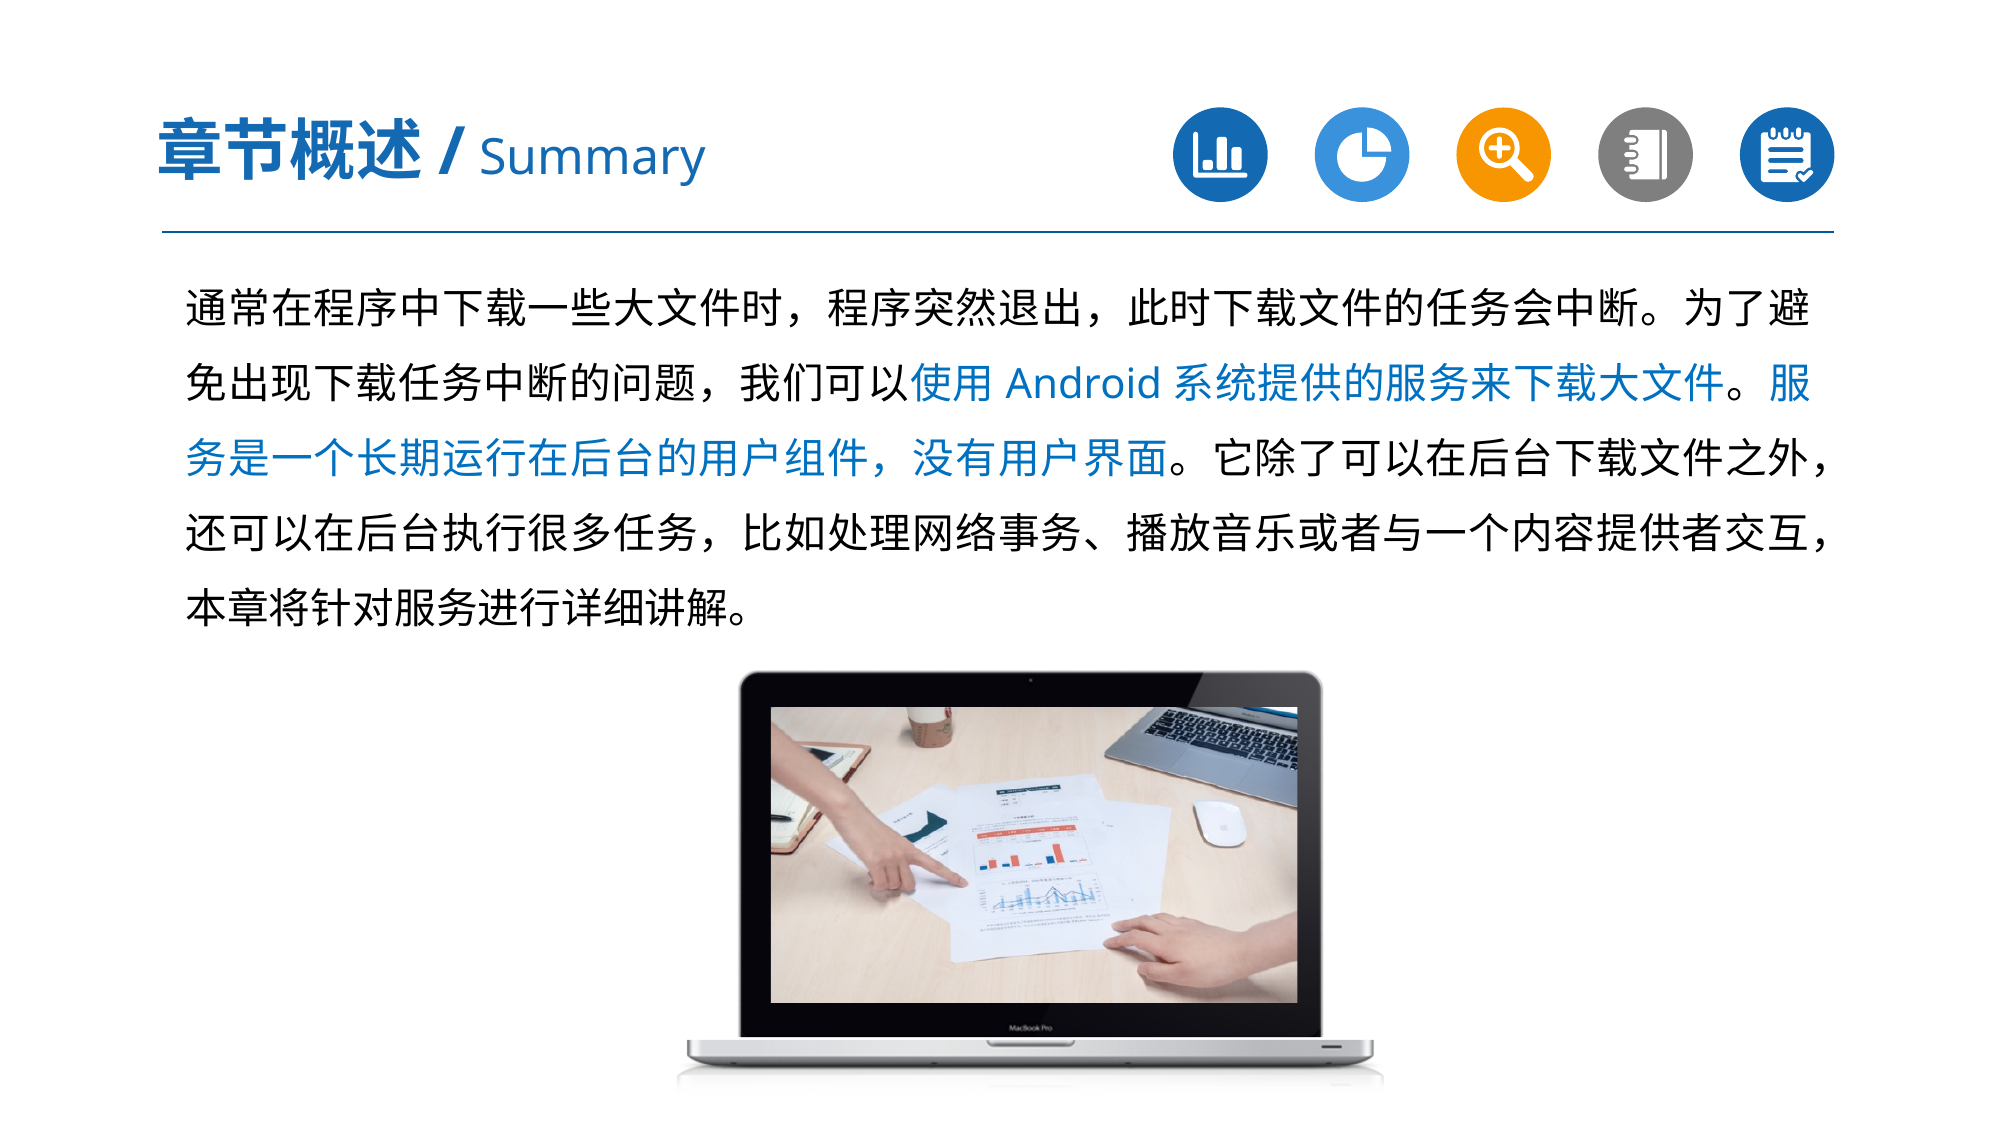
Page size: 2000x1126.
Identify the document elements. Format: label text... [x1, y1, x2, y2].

picture [657, 645, 1405, 1095]
text_box 通常在程序中下载一些大文件时，程序突然退出，此时下载文件的任务会中断。为了避免出现下载任务中断的问题，我们可以使用Android系统提供的服务来下载大文件。服务是一个长期运行在后台的用户组件，没有用户界面。它除了可以在后台下载文件之外，还可以在后台执行很多任务，比如处理网络事务、播放音乐或者与一个内容提供者交互，本章将针对服务进行详细讲解。 [165, 246, 1831, 642]
text_box 章节概述/ Summary [110, 93, 752, 203]
